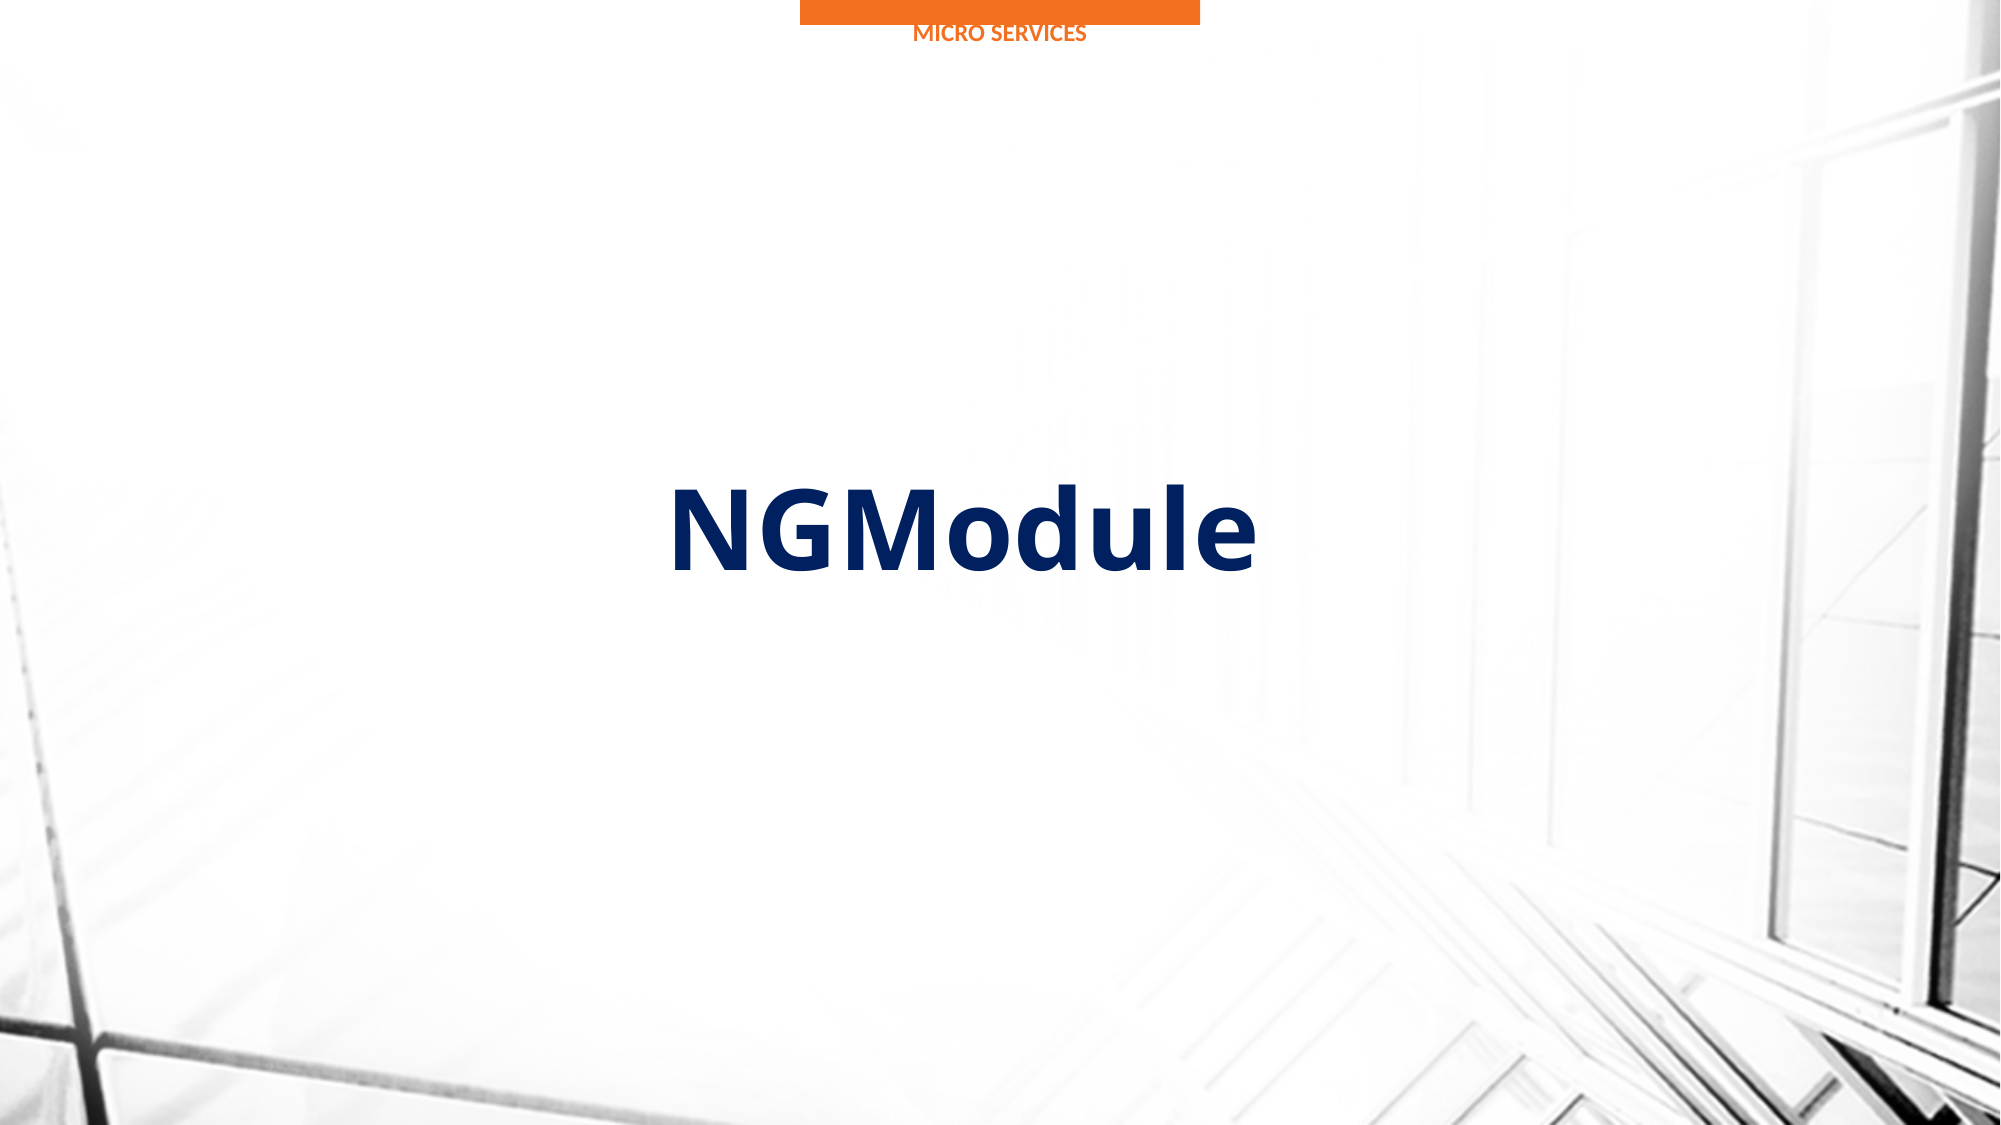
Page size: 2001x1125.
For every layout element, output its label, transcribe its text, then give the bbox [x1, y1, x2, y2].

list NGModule [525, 450, 1401, 600]
list Micro Services [50, 12, 1950, 63]
picture [0, 0, 2001, 1125]
